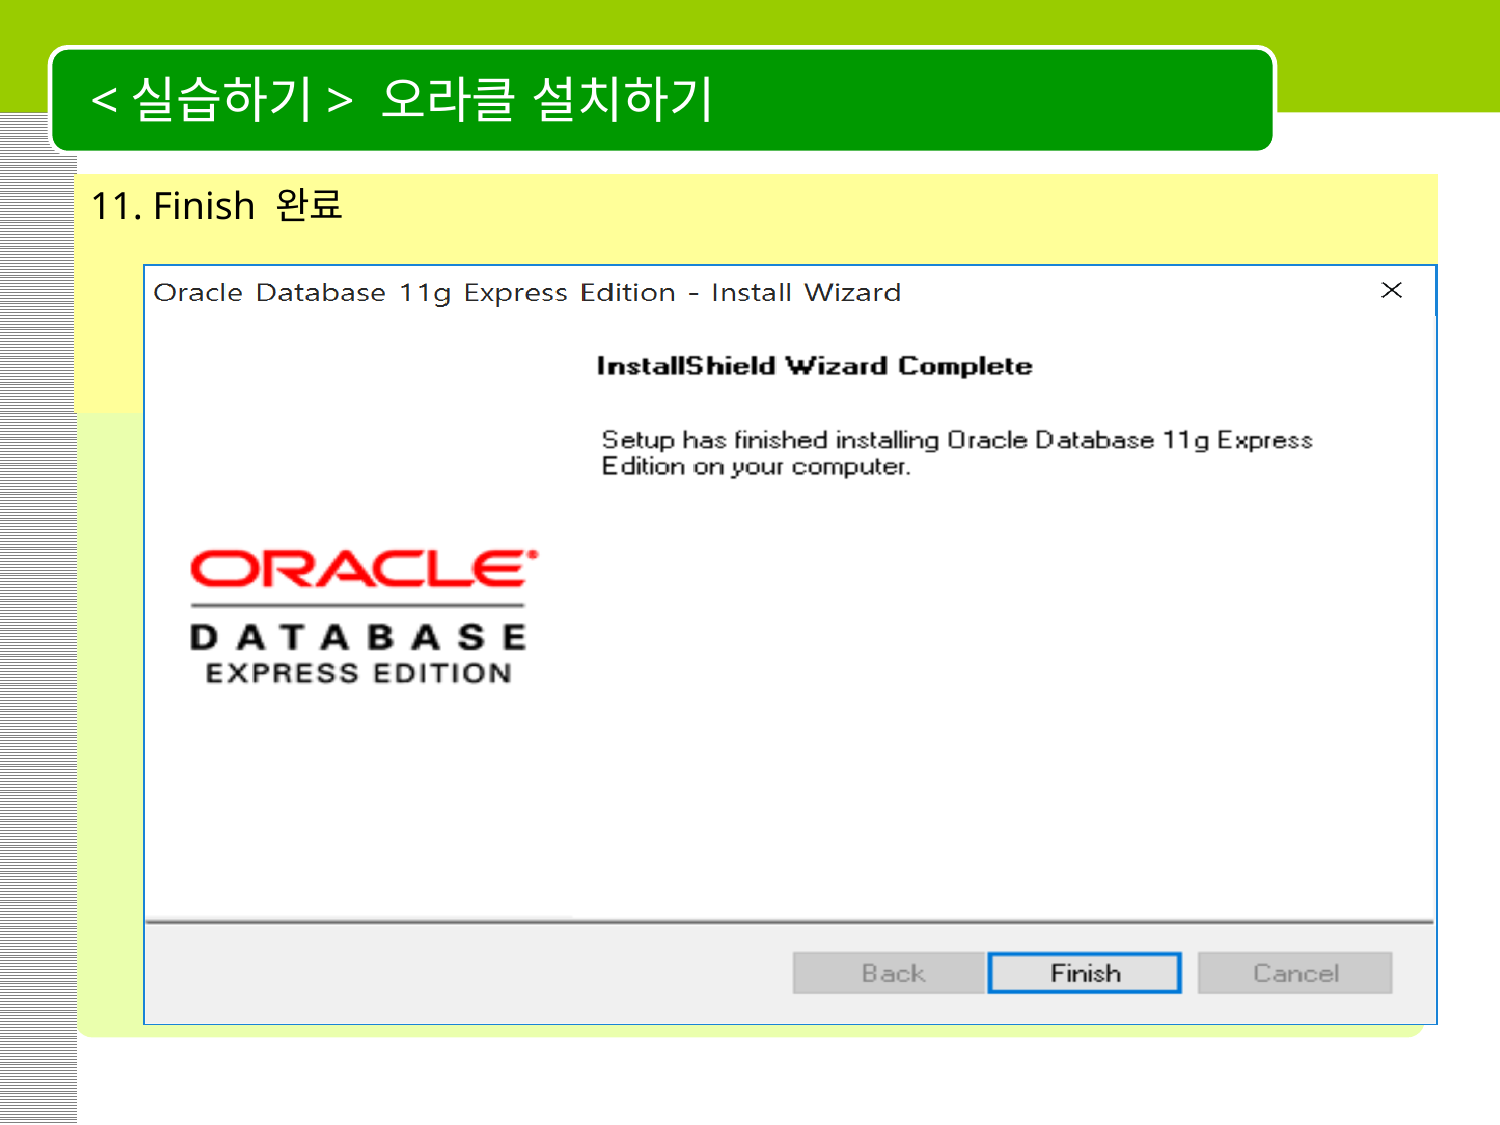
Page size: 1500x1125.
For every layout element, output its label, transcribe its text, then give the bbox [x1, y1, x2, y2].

list 11. Finish 완료 [74, 174, 1438, 413]
title <실습하기> 오라클 설치하기 [74, 75, 1263, 145]
picture [143, 264, 1438, 1026]
text_box [0, 0, 1500, 75]
